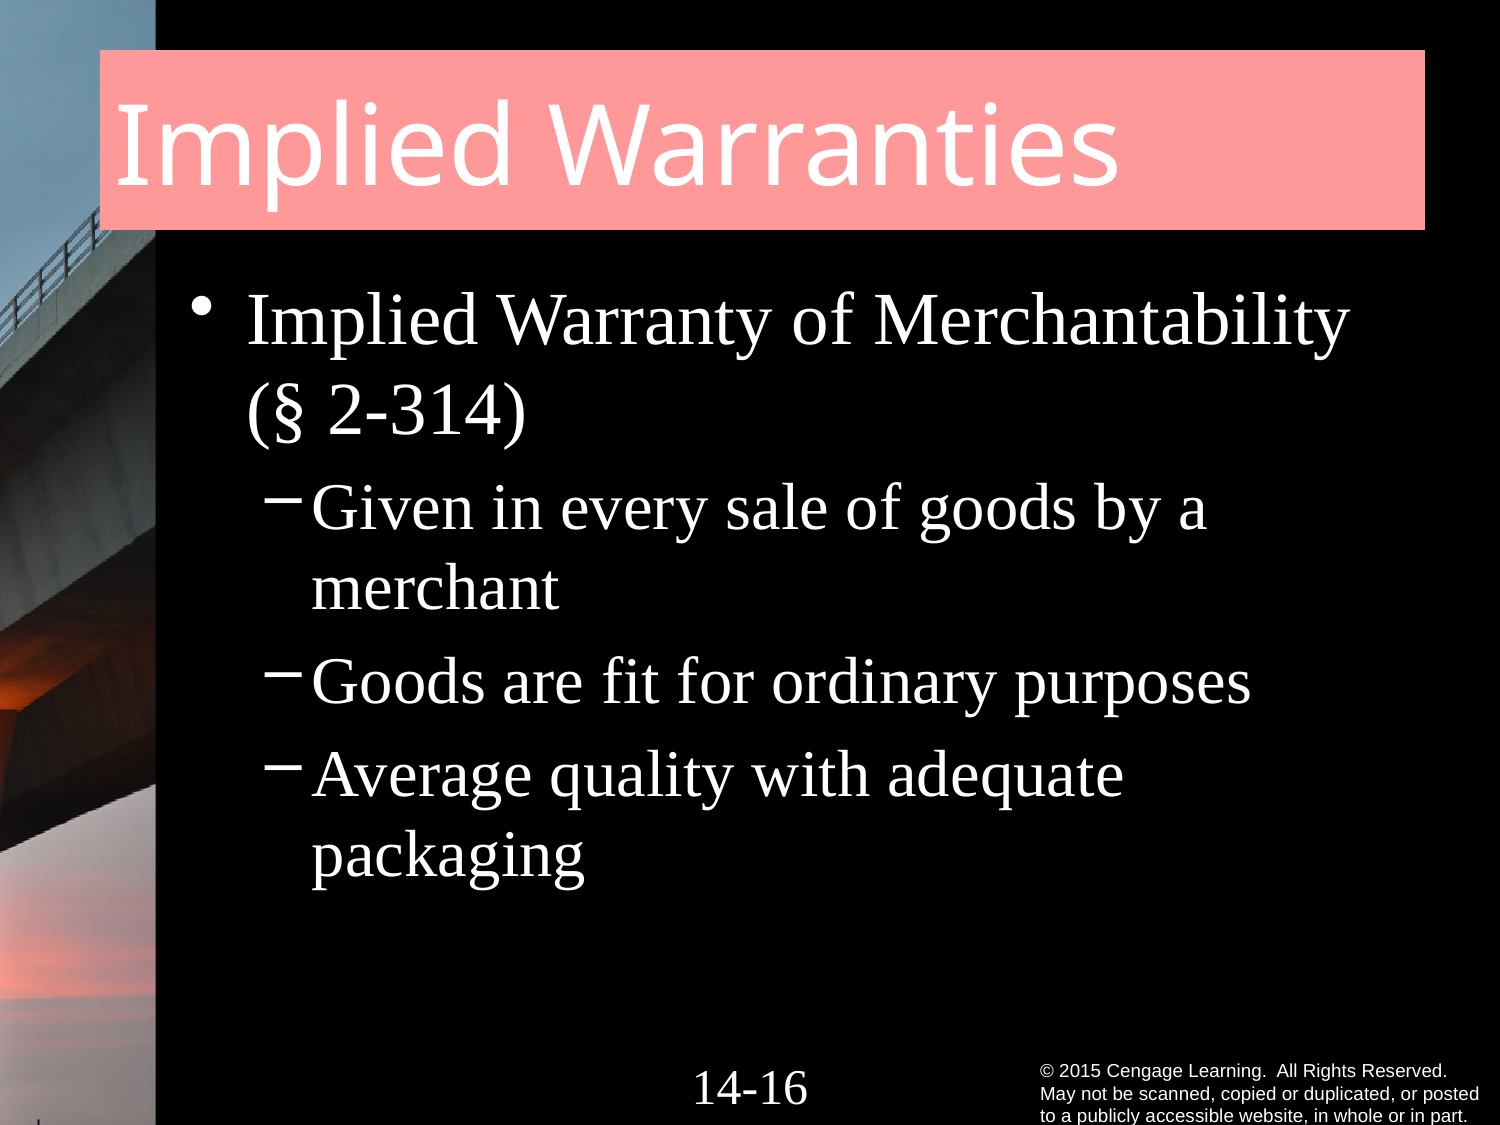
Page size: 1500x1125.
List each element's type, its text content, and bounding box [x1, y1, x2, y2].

list Implied Warranty of Merchantability (§ 2-314) Given in every sale of goods by a merchant Goods are fit for ordinary purposes Average quality with adequate packaging [174, 262, 1425, 1013]
title Implied Warranties [99, 49, 1426, 231]
picture [0, 0, 155, 1125]
slide_number 14-15 [574, 1046, 926, 1125]
